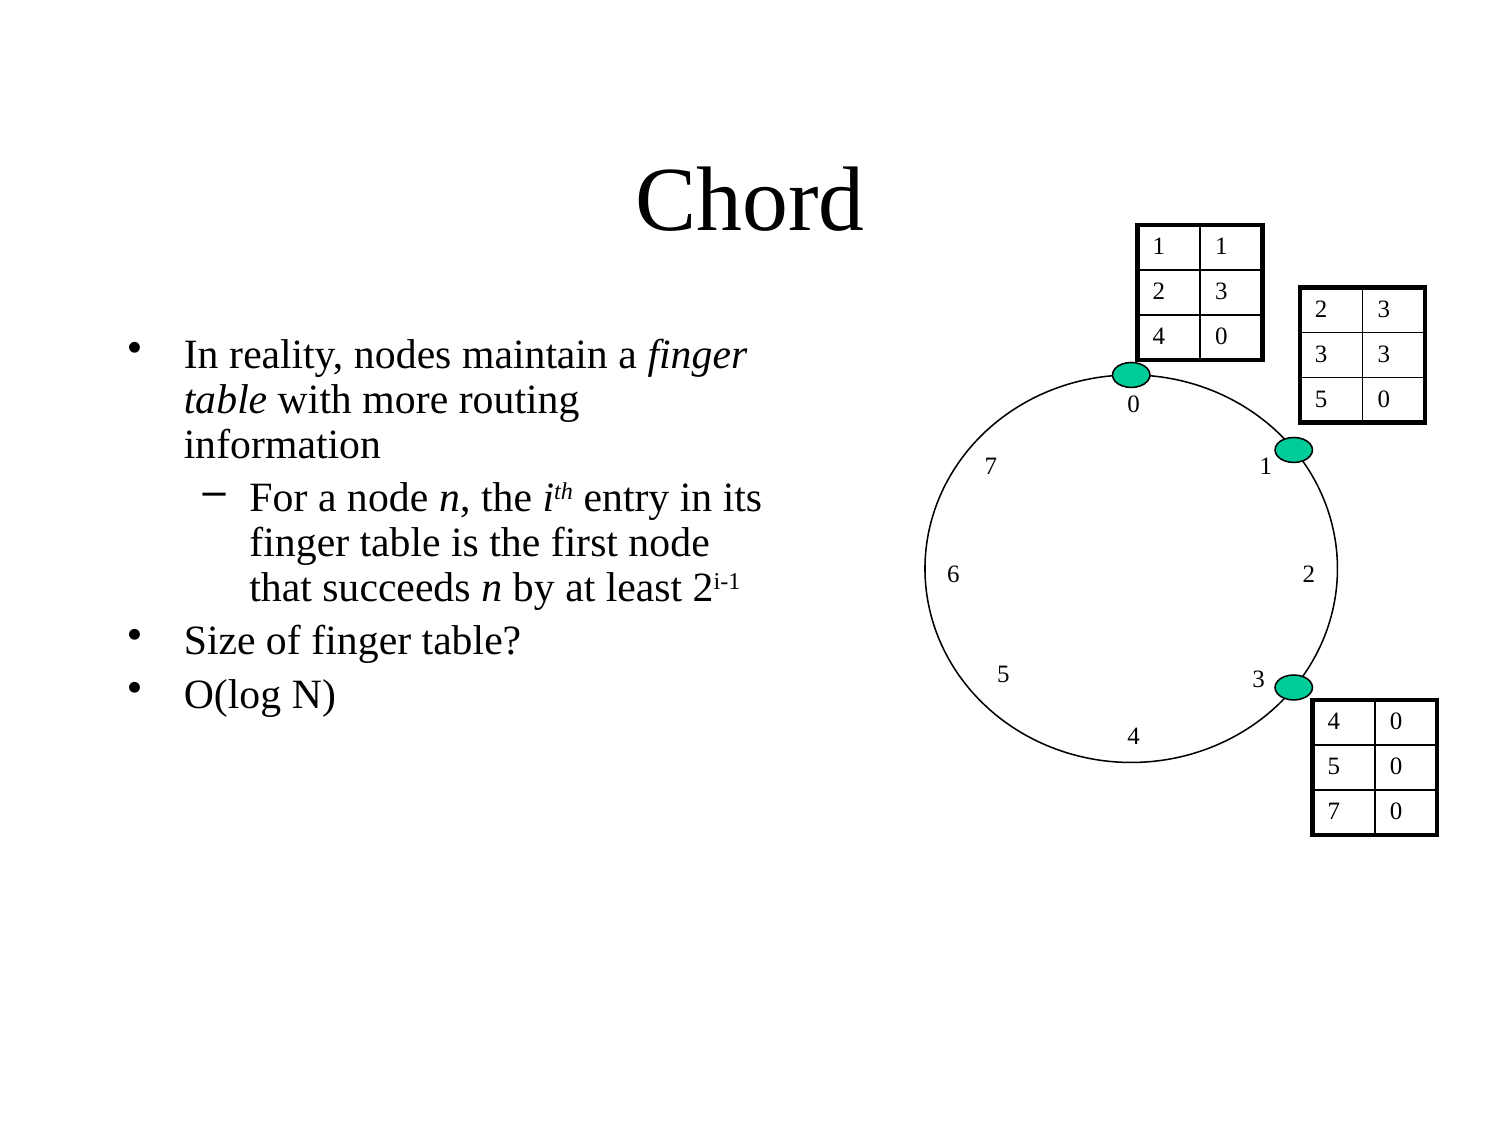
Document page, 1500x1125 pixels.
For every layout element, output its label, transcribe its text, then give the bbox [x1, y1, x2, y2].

text_box 7 [969, 442, 1013, 488]
table_header 4 [1315, 702, 1374, 744]
text_box 5 [982, 650, 1025, 695]
table_cell 0 [1376, 791, 1435, 833]
table_header 0 [1376, 702, 1435, 744]
table_header 3 [1363, 290, 1423, 332]
text_box [1275, 437, 1313, 463]
table_cell 0 [1376, 746, 1435, 789]
table_cell 5 [1302, 378, 1362, 420]
table_cell 0 [1201, 316, 1260, 358]
table_cell 3 [1363, 333, 1423, 377]
table_cell 2 [1140, 271, 1199, 314]
title Chord [112, 99, 1388, 288]
table_cell 5 [1315, 746, 1374, 789]
text_box 1 [1244, 442, 1288, 488]
text_box [1112, 362, 1150, 388]
table_cell 7 [1315, 791, 1374, 833]
table_header 1 [1201, 227, 1260, 269]
text_box [924, 375, 1338, 763]
table_cell 3 [1201, 271, 1260, 314]
text_box 0 [1112, 379, 1155, 425]
table_cell 3 [1302, 333, 1362, 377]
table_cell 0 [1363, 378, 1423, 420]
list In reality, nodes maintain a finger table with more routing information For a node n, the ith entry in its finger table is the first node that succeeds n by at least 2i-1 Size of finger table? O(log N) [112, 324, 788, 1000]
text_box 3 [1237, 654, 1280, 700]
text_box 2 [1287, 549, 1330, 595]
table_header 2 [1302, 290, 1362, 332]
table_header 1 [1140, 227, 1199, 269]
table_cell 4 [1140, 316, 1199, 358]
text_box 4 [1112, 712, 1155, 758]
text_box 6 [932, 549, 975, 595]
text_box [1275, 675, 1313, 700]
